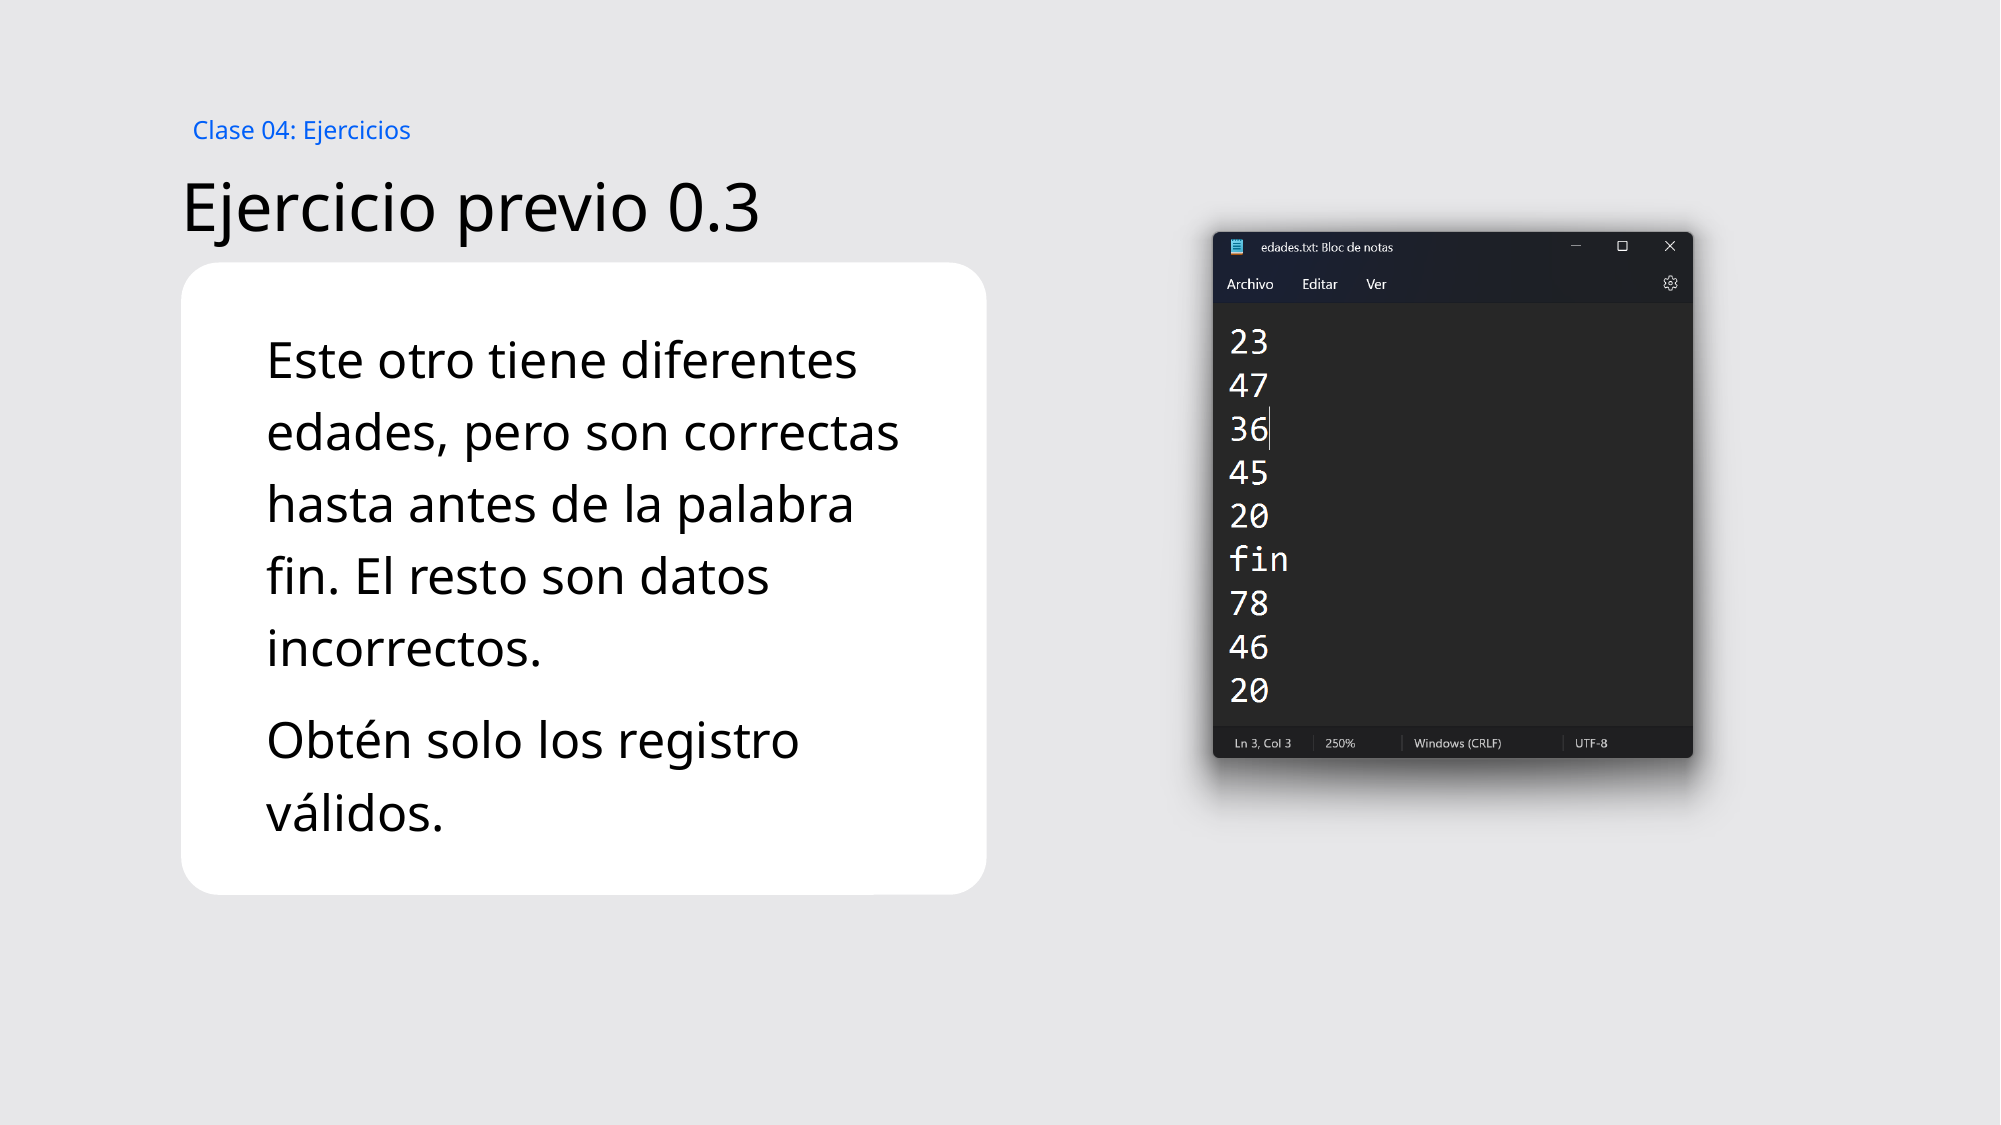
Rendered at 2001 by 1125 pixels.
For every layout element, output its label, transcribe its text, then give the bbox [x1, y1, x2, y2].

text_box Este otro tiene diferentes edades, pero son correctas hasta antes de la palabra fin. El resto son datos incorrectos. Obtén solo los registro válidos. [180, 261, 988, 896]
title Ejercicio previo 0.3 [181, 150, 1810, 263]
text_box Clase 04: Ejercicios [192, 100, 427, 152]
picture [1148, 152, 1758, 843]
